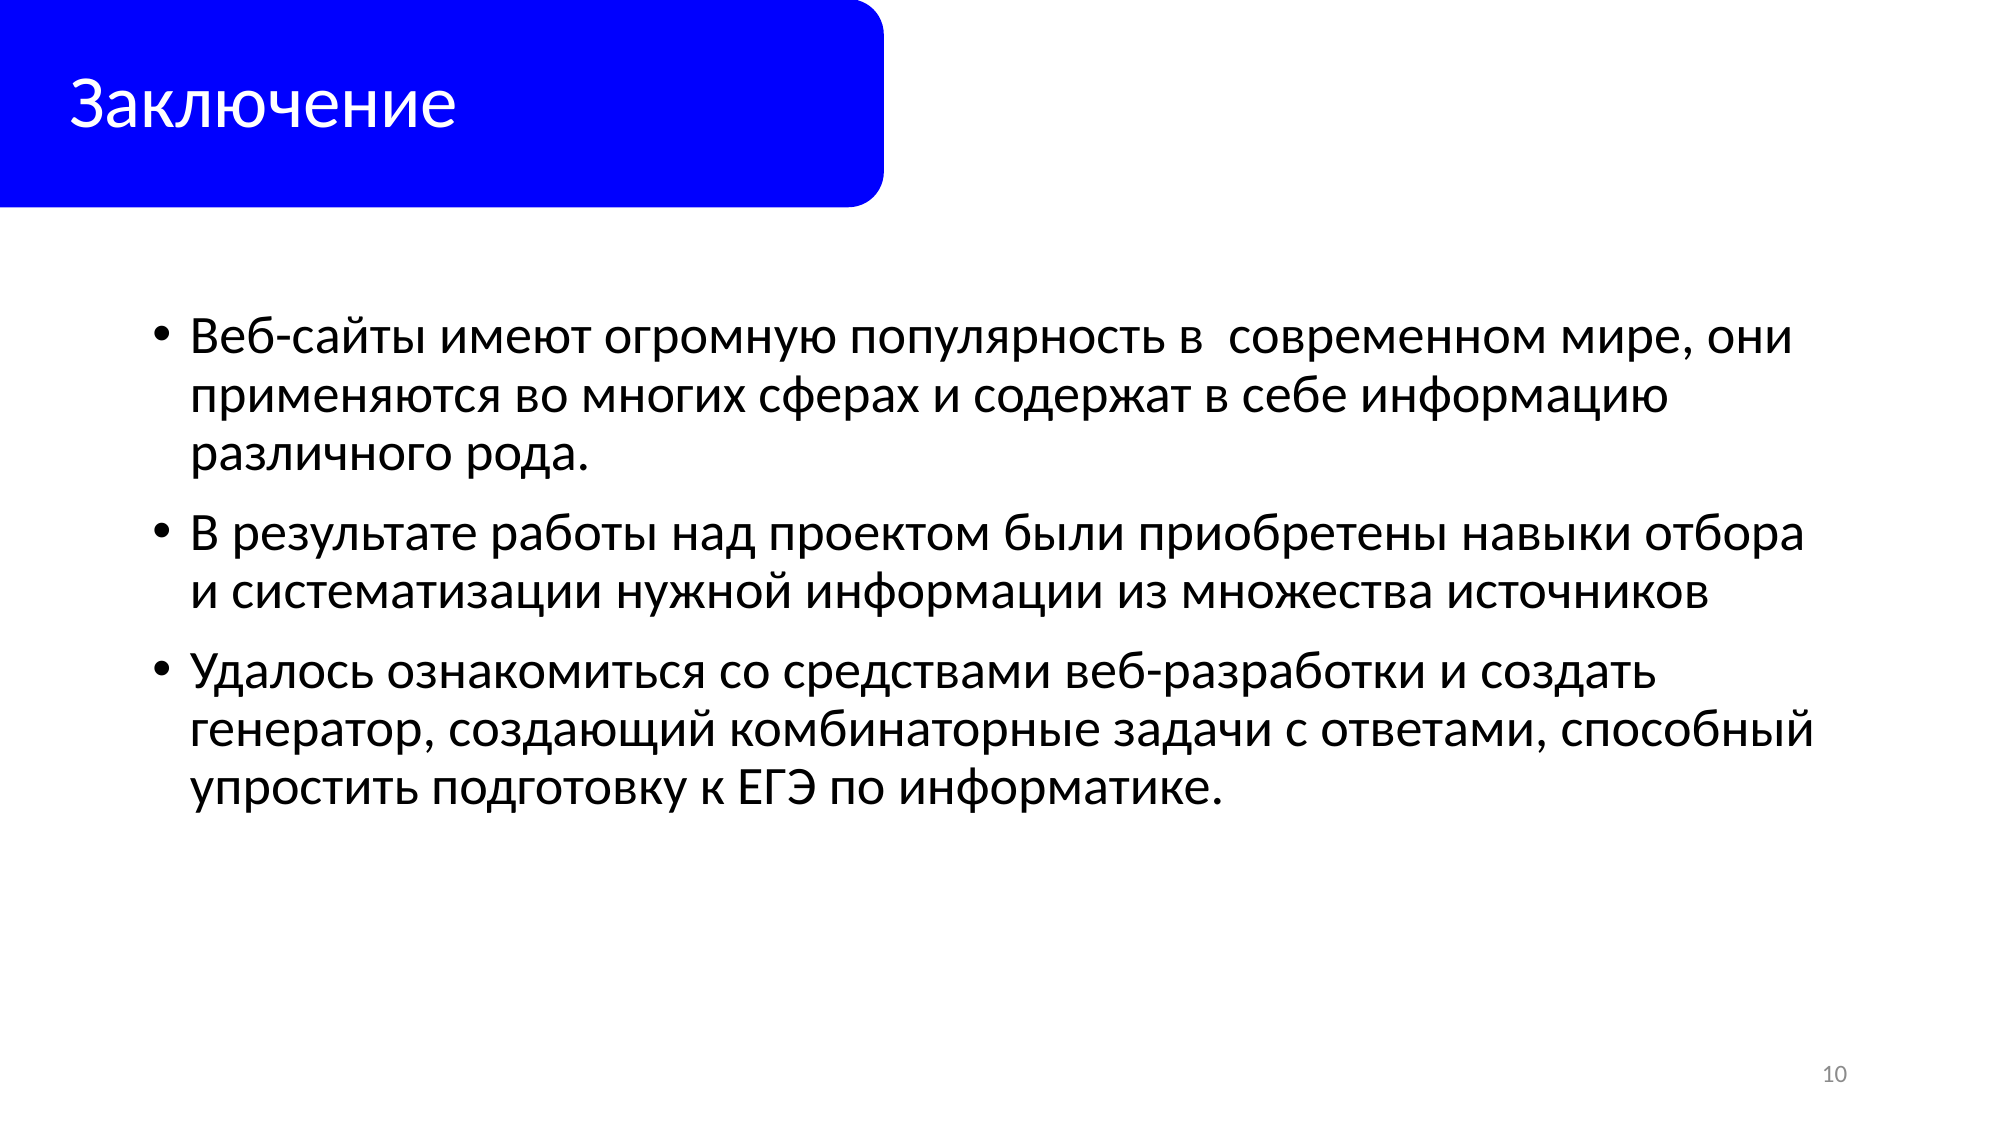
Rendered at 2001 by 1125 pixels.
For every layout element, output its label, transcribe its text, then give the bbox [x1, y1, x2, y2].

slide_number 10 [1412, 1042, 1863, 1103]
list Веб-сайты имеют огромную популярность в современном мире, они применяются во многих сферах и содержат в себе информацию различного рода. В результате работы над проектом были приобретены навыки отбора и систематизации нужной информации из множества источников Удалось ознакомиться со средствами веб-разработки и создать генератор, создающий комбинаторные задачи с ответами, способный упростить подготовку к ЕГЭ по информатике. [137, 299, 1863, 1014]
title Заключение [54, 19, 833, 186]
